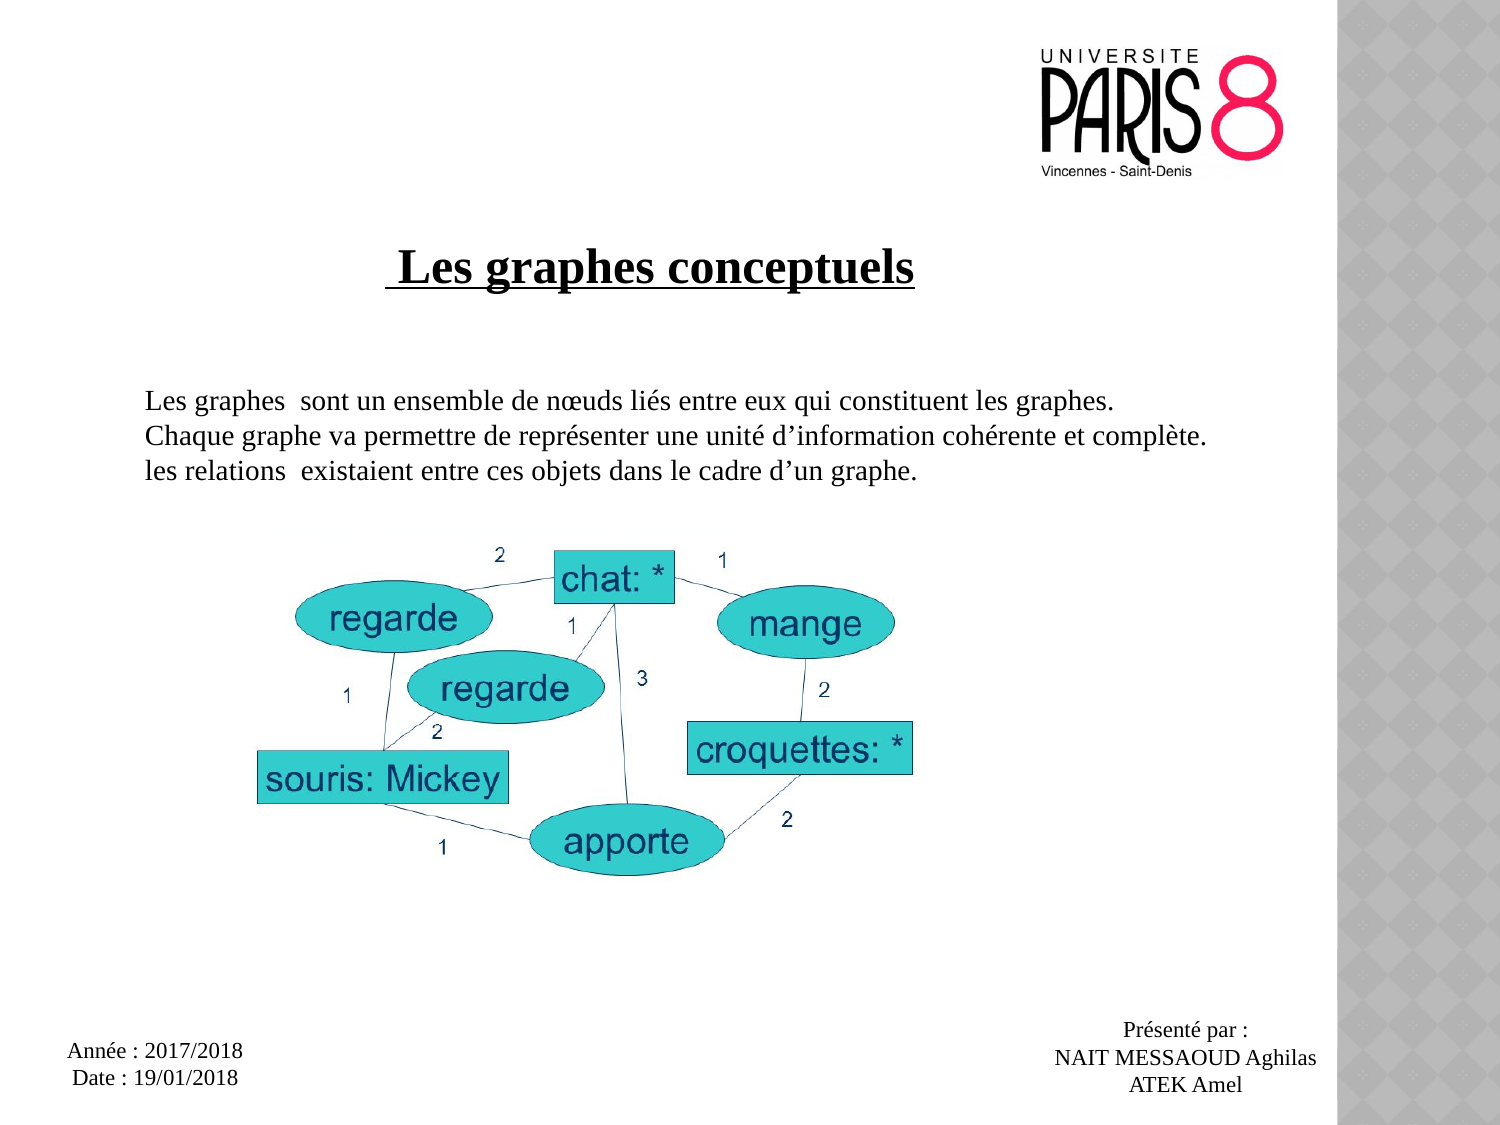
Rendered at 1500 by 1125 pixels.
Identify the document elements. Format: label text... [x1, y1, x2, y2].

text_box Présenté par : NAIT MESSAOUD Aghilas ATEK Amel [1039, 1007, 1332, 1105]
picture [231, 527, 954, 901]
text_box Les graphes sont un ensemble de nœuds liés entre eux qui constituent les graphes. Chaque graphe va permettre de représenter une unité d’information cohérente et complète. les relations existaient entre ces objets dans le cadre d’un graphe. [130, 374, 1231, 494]
text_box Les graphes conceptuels [370, 226, 930, 347]
picture [1039, 46, 1284, 179]
text_box Année : 2017/2018 Date : 19/01/2018 [52, 1028, 259, 1098]
